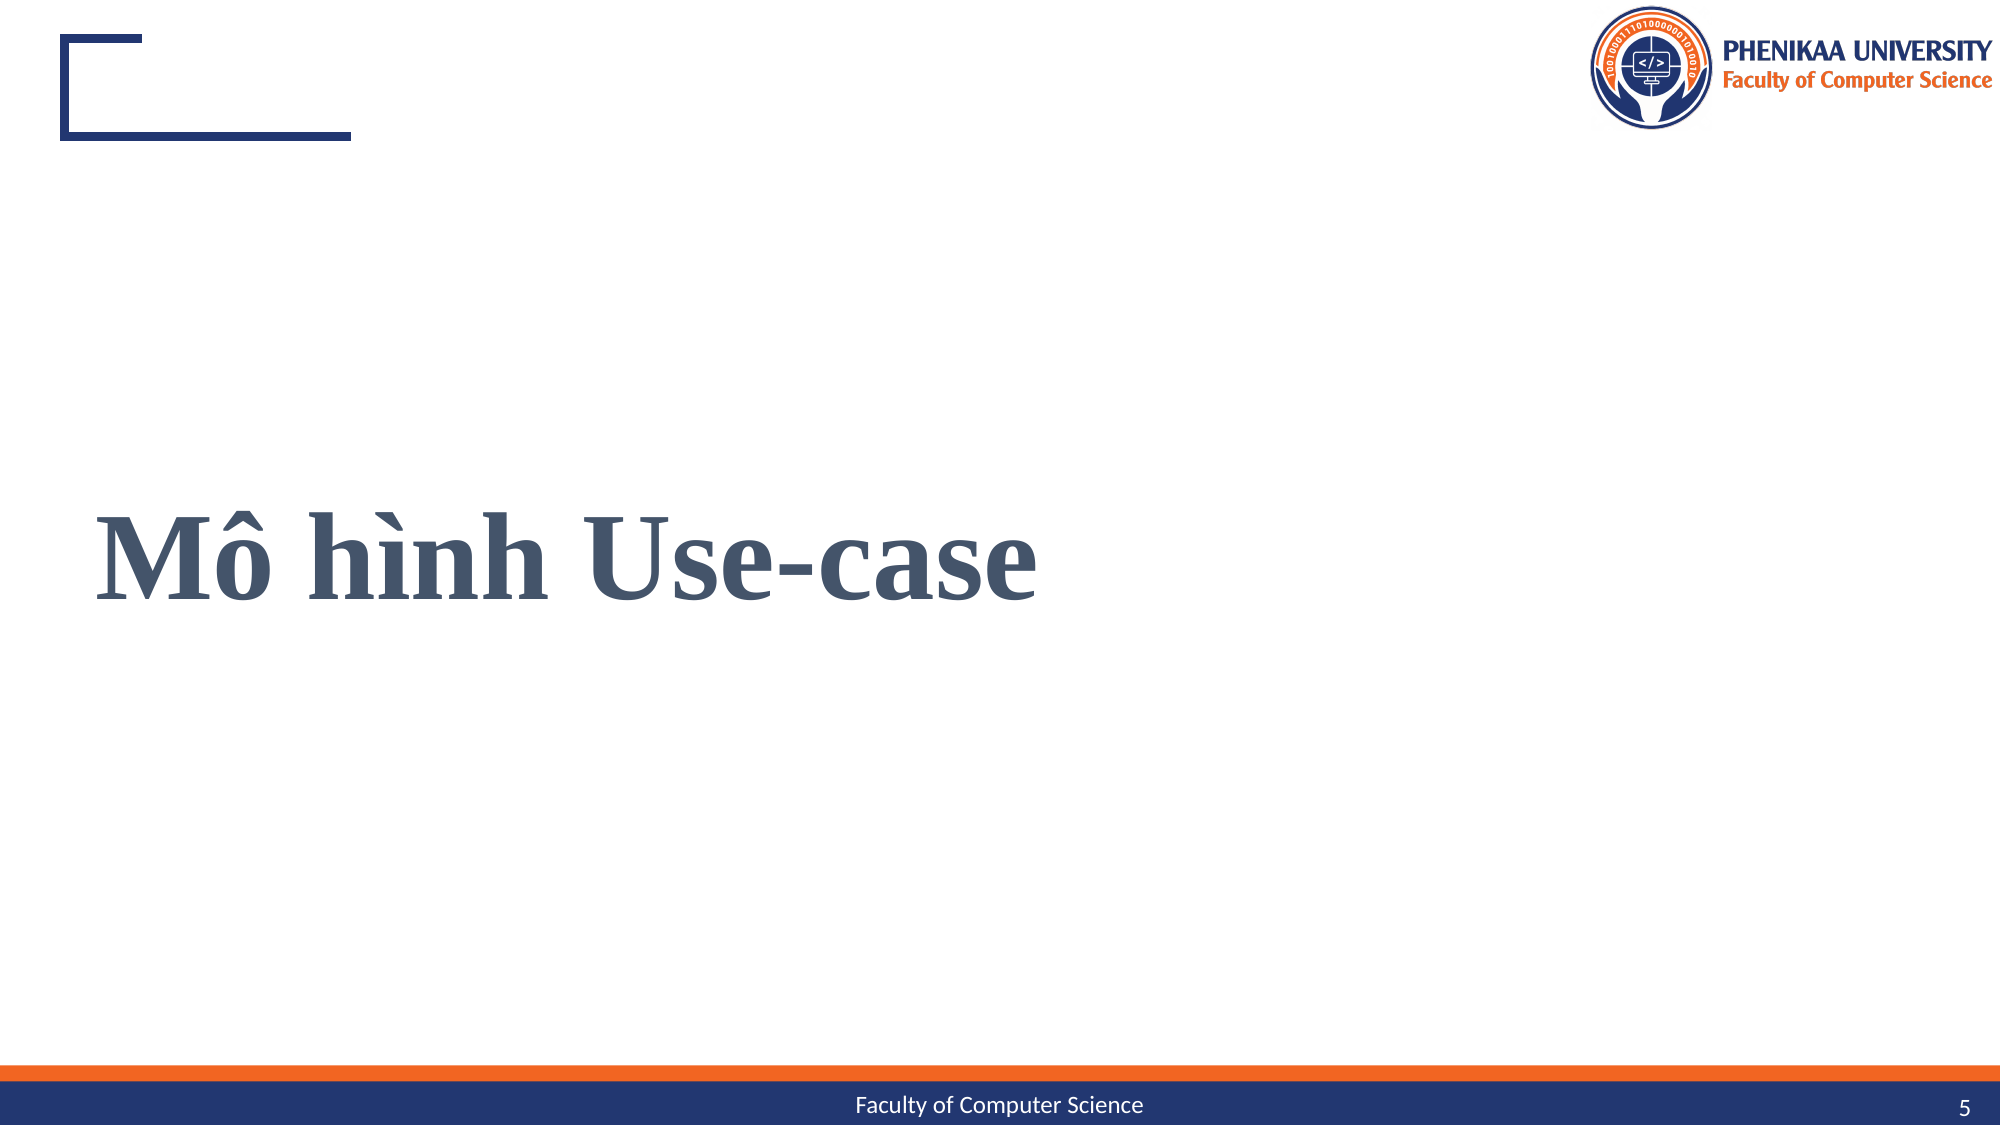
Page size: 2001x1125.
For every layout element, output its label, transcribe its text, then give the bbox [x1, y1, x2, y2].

title Mô hình Use-case [79, 483, 1805, 702]
footer Faculty of Computer Science [662, 1081, 1338, 1125]
slide_number 5 [1536, 1081, 1987, 1125]
picture [1588, 4, 1998, 132]
